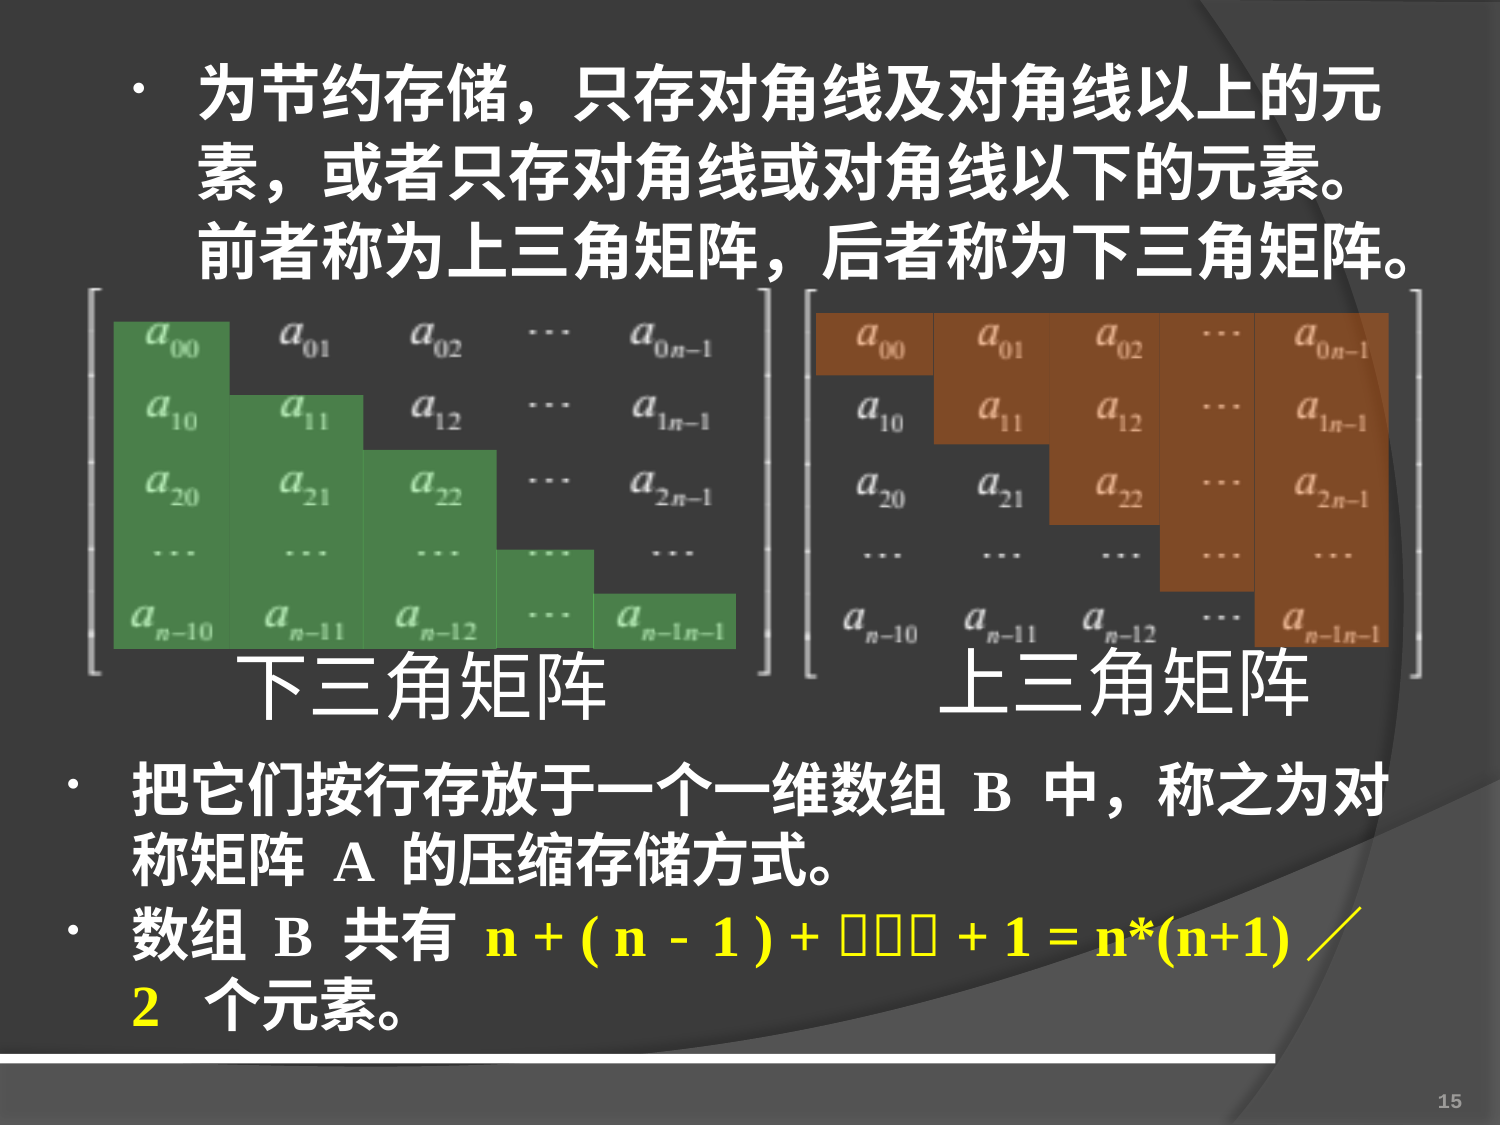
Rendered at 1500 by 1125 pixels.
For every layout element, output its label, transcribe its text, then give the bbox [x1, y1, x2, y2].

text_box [83, 280, 775, 681]
text_box 把它们按行存放于一个一维数组 B 中，称之为对称矩阵 A 的压缩存储方式。 数组 B 共有 n + ( n - 1 ) +  + 1 = n*(n+1)／2 个元素。 [47, 745, 1419, 983]
slide_number 15 [1337, 1053, 1463, 1114]
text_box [799, 281, 1426, 684]
list 为节约存储，只存对角线及对角线以上的元素，或者只存对角线或对角线以下的元素。前者称为上三角矩阵，后者称为下三角矩阵。 [112, 42, 1426, 431]
text_box 上三角矩阵 [921, 645, 1441, 732]
text_box 下三角矩阵 [218, 691, 658, 737]
